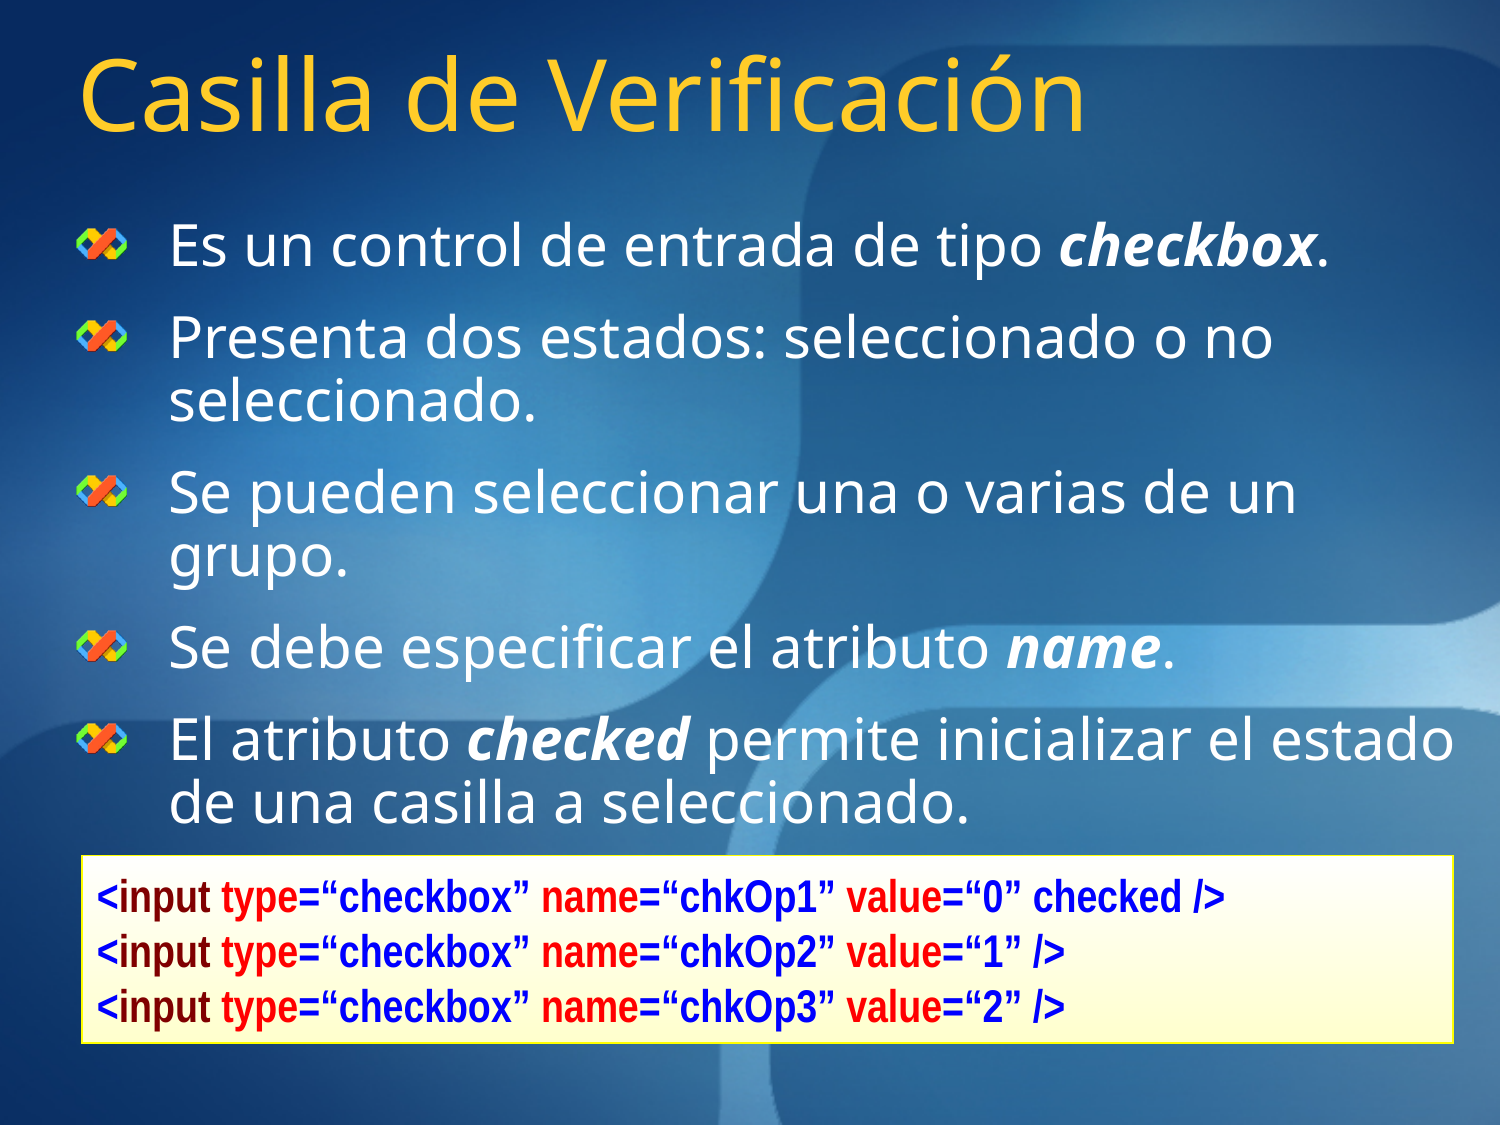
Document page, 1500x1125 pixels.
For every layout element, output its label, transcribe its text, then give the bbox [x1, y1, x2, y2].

picture [76, 475, 127, 507]
picture [76, 228, 127, 260]
picture [76, 630, 127, 662]
title Casilla de Verificación [62, 37, 1440, 161]
picture [76, 320, 127, 352]
picture [76, 723, 127, 754]
text_box <input type=“checkbox” name=“chkOp1” value=“0” checked /> <input type=“checkbox” name=“chkOp2” value=“1” /> <input type=“checkbox” name=“chkOp3” value=“2” /> [82, 855, 1454, 1043]
picture [0, 0, 1500, 1125]
list Es un control de entrada de tipo checkbox. Presenta dos estados: seleccionado o no seleccionado. Se pueden seleccionar una o varias de un grupo. Se debe especificar el atributo name. El atributo checked permite inicializar el estado de una casilla a seleccionado. [61, 208, 1500, 811]
